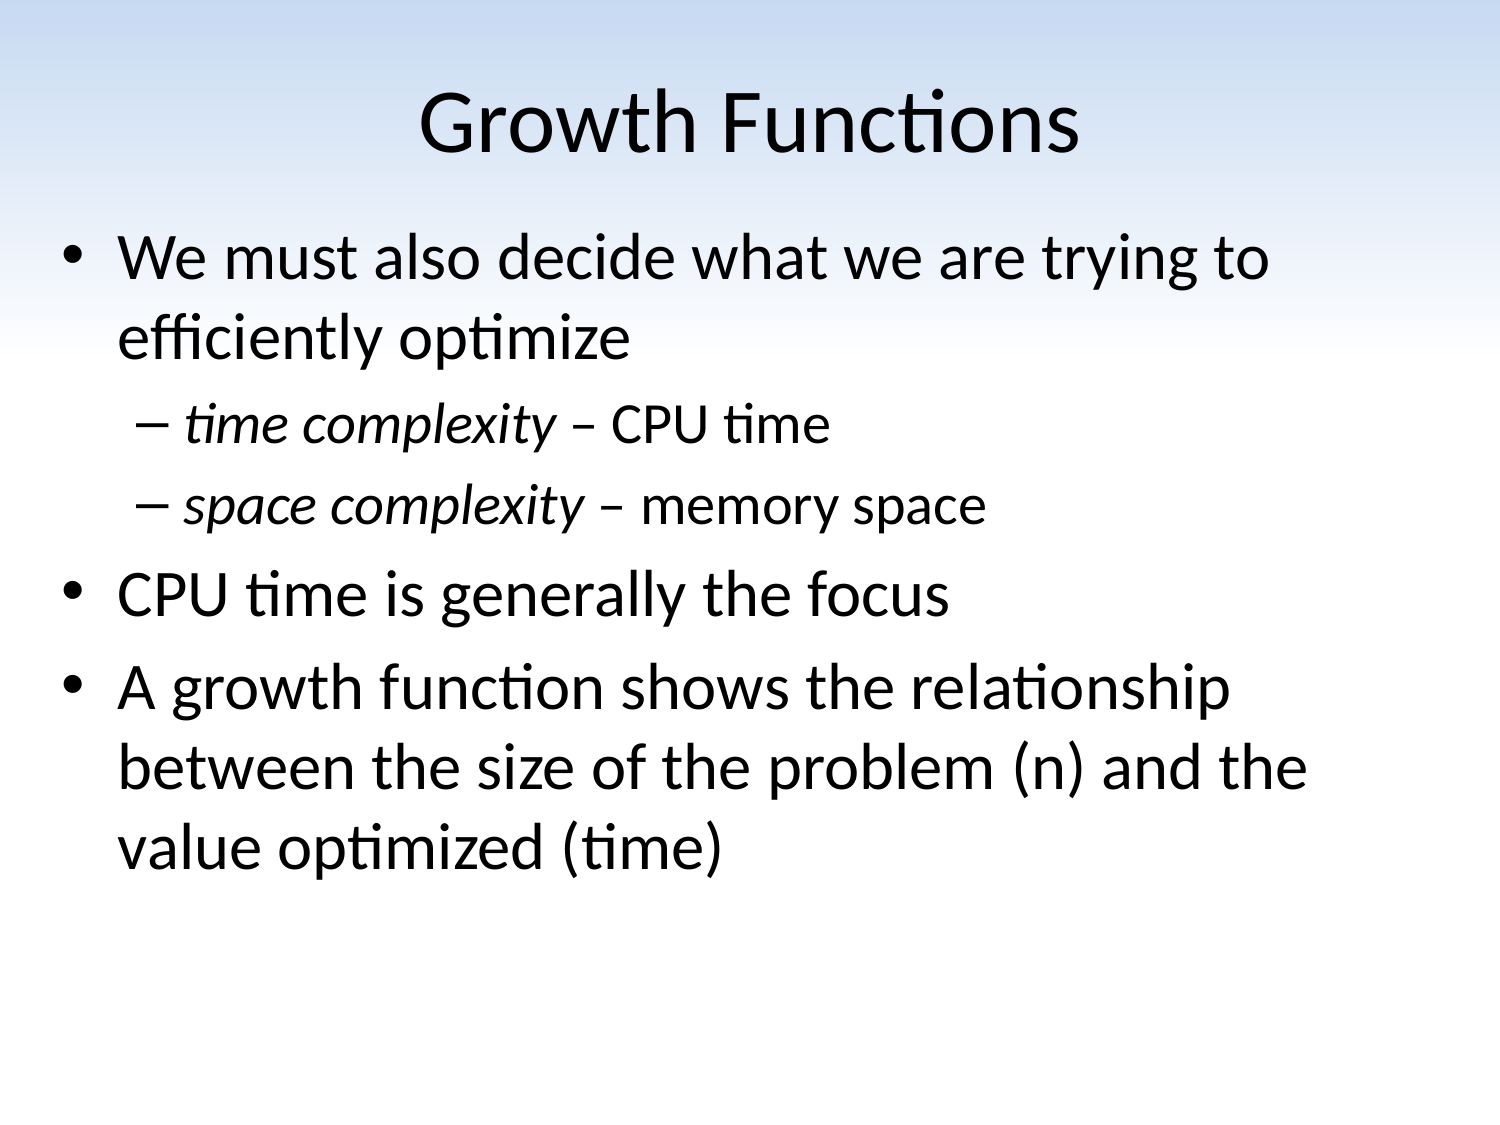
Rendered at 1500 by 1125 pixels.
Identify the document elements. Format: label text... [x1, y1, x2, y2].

list We must also decide what we are trying to efficiently optimize time complexity – CPU time space complexity – memory space CPU time is generally the focus A growth function shows the relationship between the size of the problem (n) and the value optimized (time) [46, 205, 1473, 1043]
title Growth Functions [28, 45, 1473, 186]
